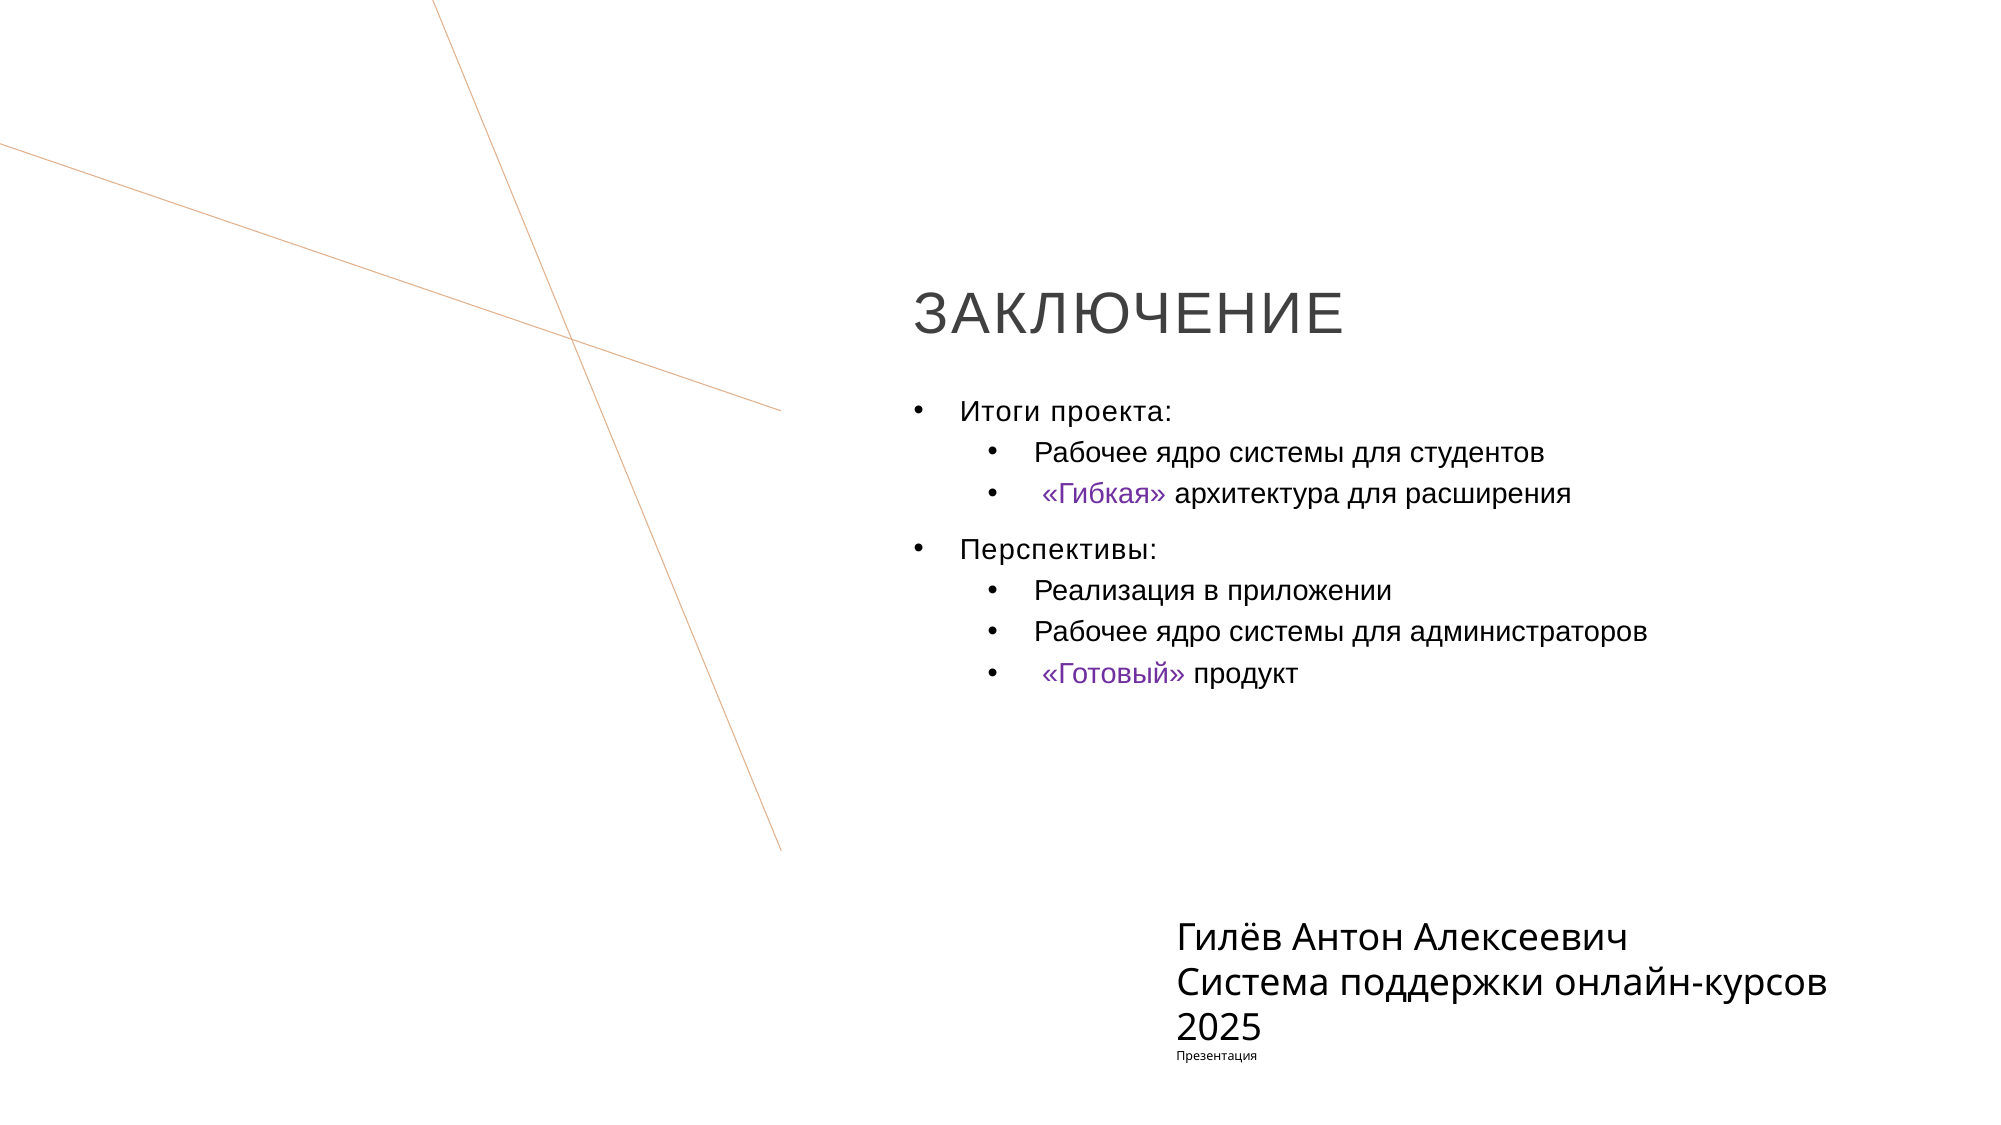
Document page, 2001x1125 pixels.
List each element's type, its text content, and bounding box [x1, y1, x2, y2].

list Итоги проекта: Рабочее ядро системы для студентов «Гибкая» архитектура для расширения Перспективы: Реализация в приложении Рабочее ядро системы для администраторов «Готовый» продукт [898, 383, 1737, 698]
title Заключение [898, 274, 1737, 355]
text_box Гилёв Антон Алексеевич Система поддержки онлайн-курсов 2025 Презентация [1161, 905, 2000, 1123]
